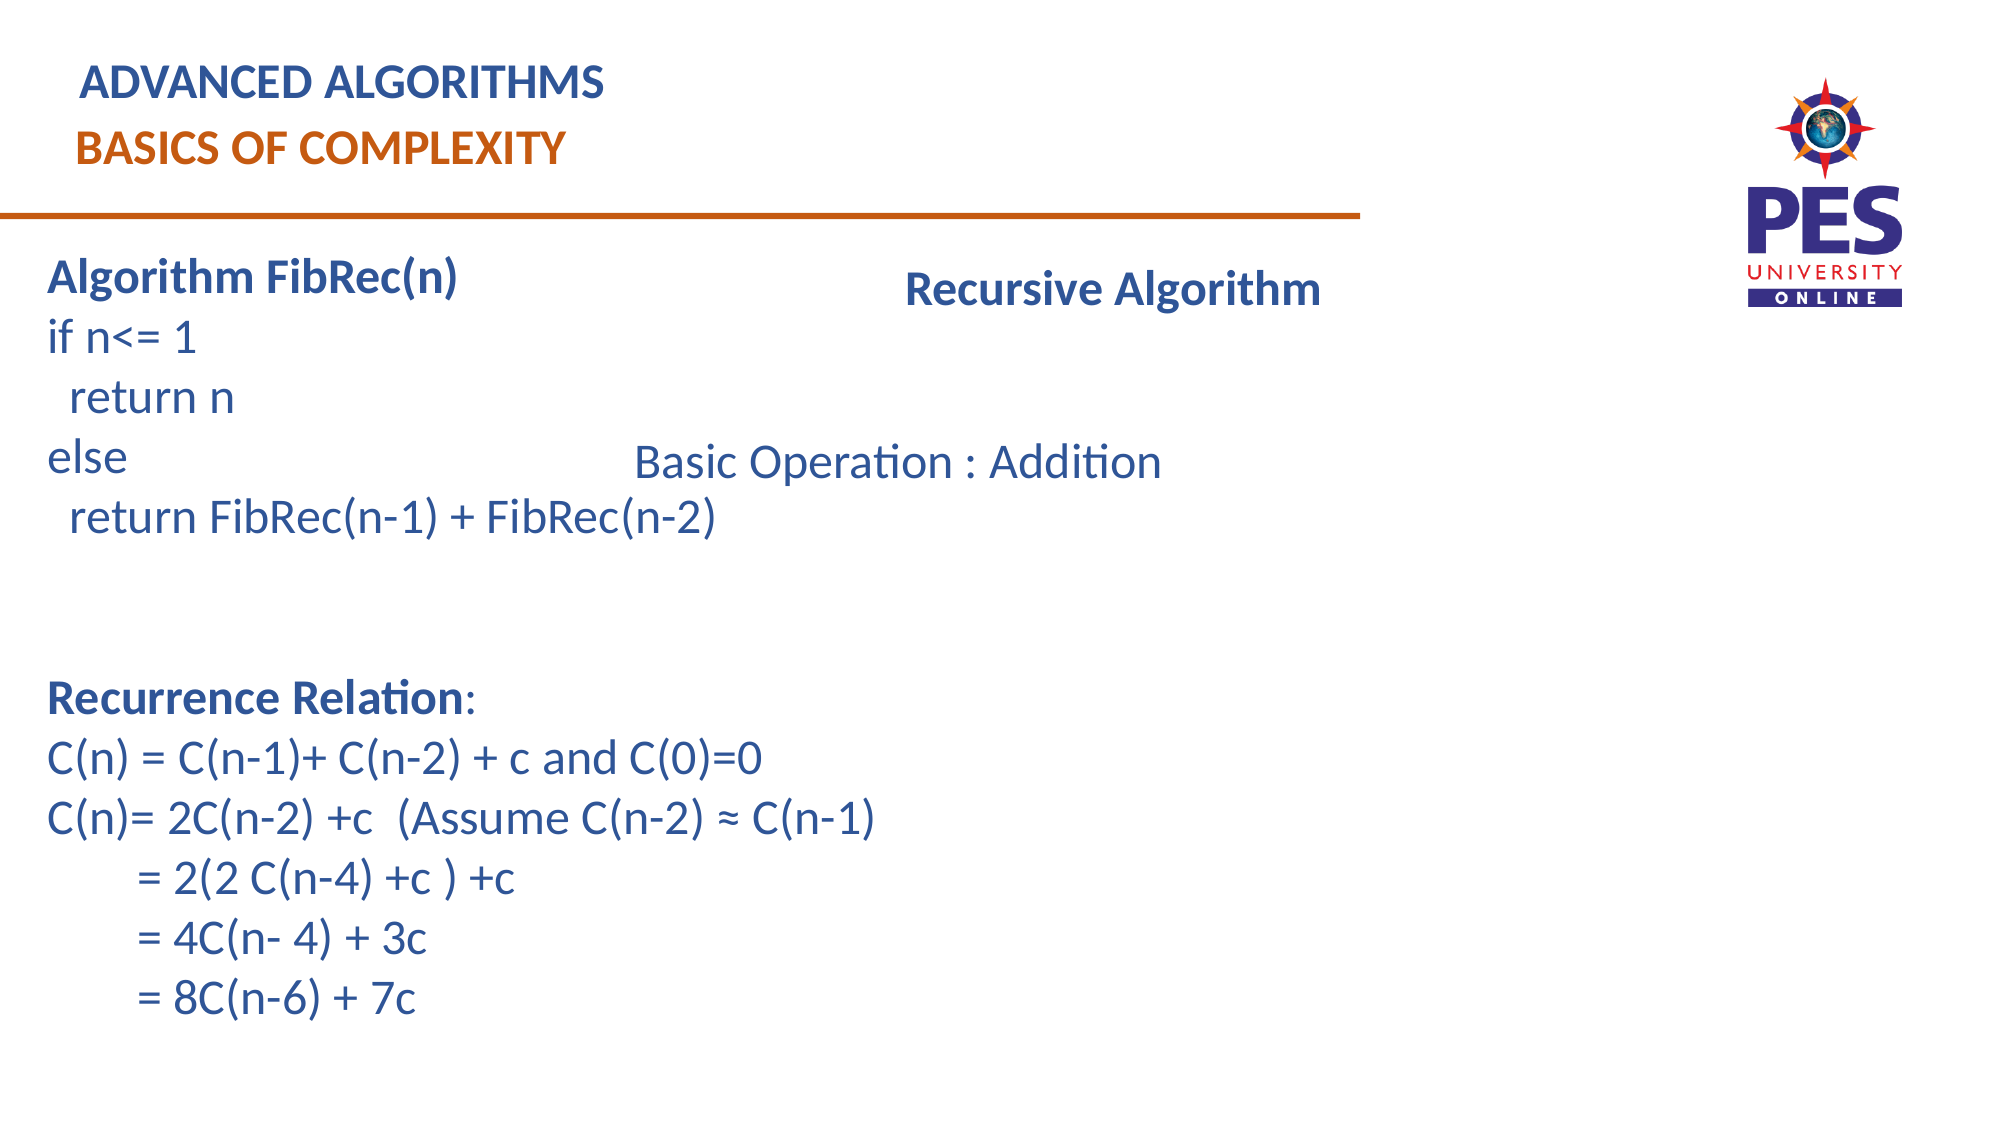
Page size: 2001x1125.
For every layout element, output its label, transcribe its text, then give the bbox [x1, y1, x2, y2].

picture [1748, 76, 1902, 307]
text_box BASICS OF COMPLEXITY [60, 106, 1374, 182]
text_box Algorithm FibRec(n) if n<= 1 return n else return FibRec(n-1) + FibRec(n-2) [32, 234, 971, 544]
text_box ADVANCED ALGORITHMS [64, 41, 1295, 117]
text_box Basic Operation : Addition [619, 420, 1479, 496]
text_box Recurrence Relation: C(n) = C(n-1)+ C(n-2) + c and C(0)=0 C(n)= 2C(n-2) +c (Assume C(n-2) ≈ C(n-1) = 2(2 C(n-4) +c ) +c = 4C(n- 4) + 3c = 8C(n-6) + 7c [32, 657, 1491, 1033]
text_box Recursive Algorithm [890, 248, 1749, 323]
